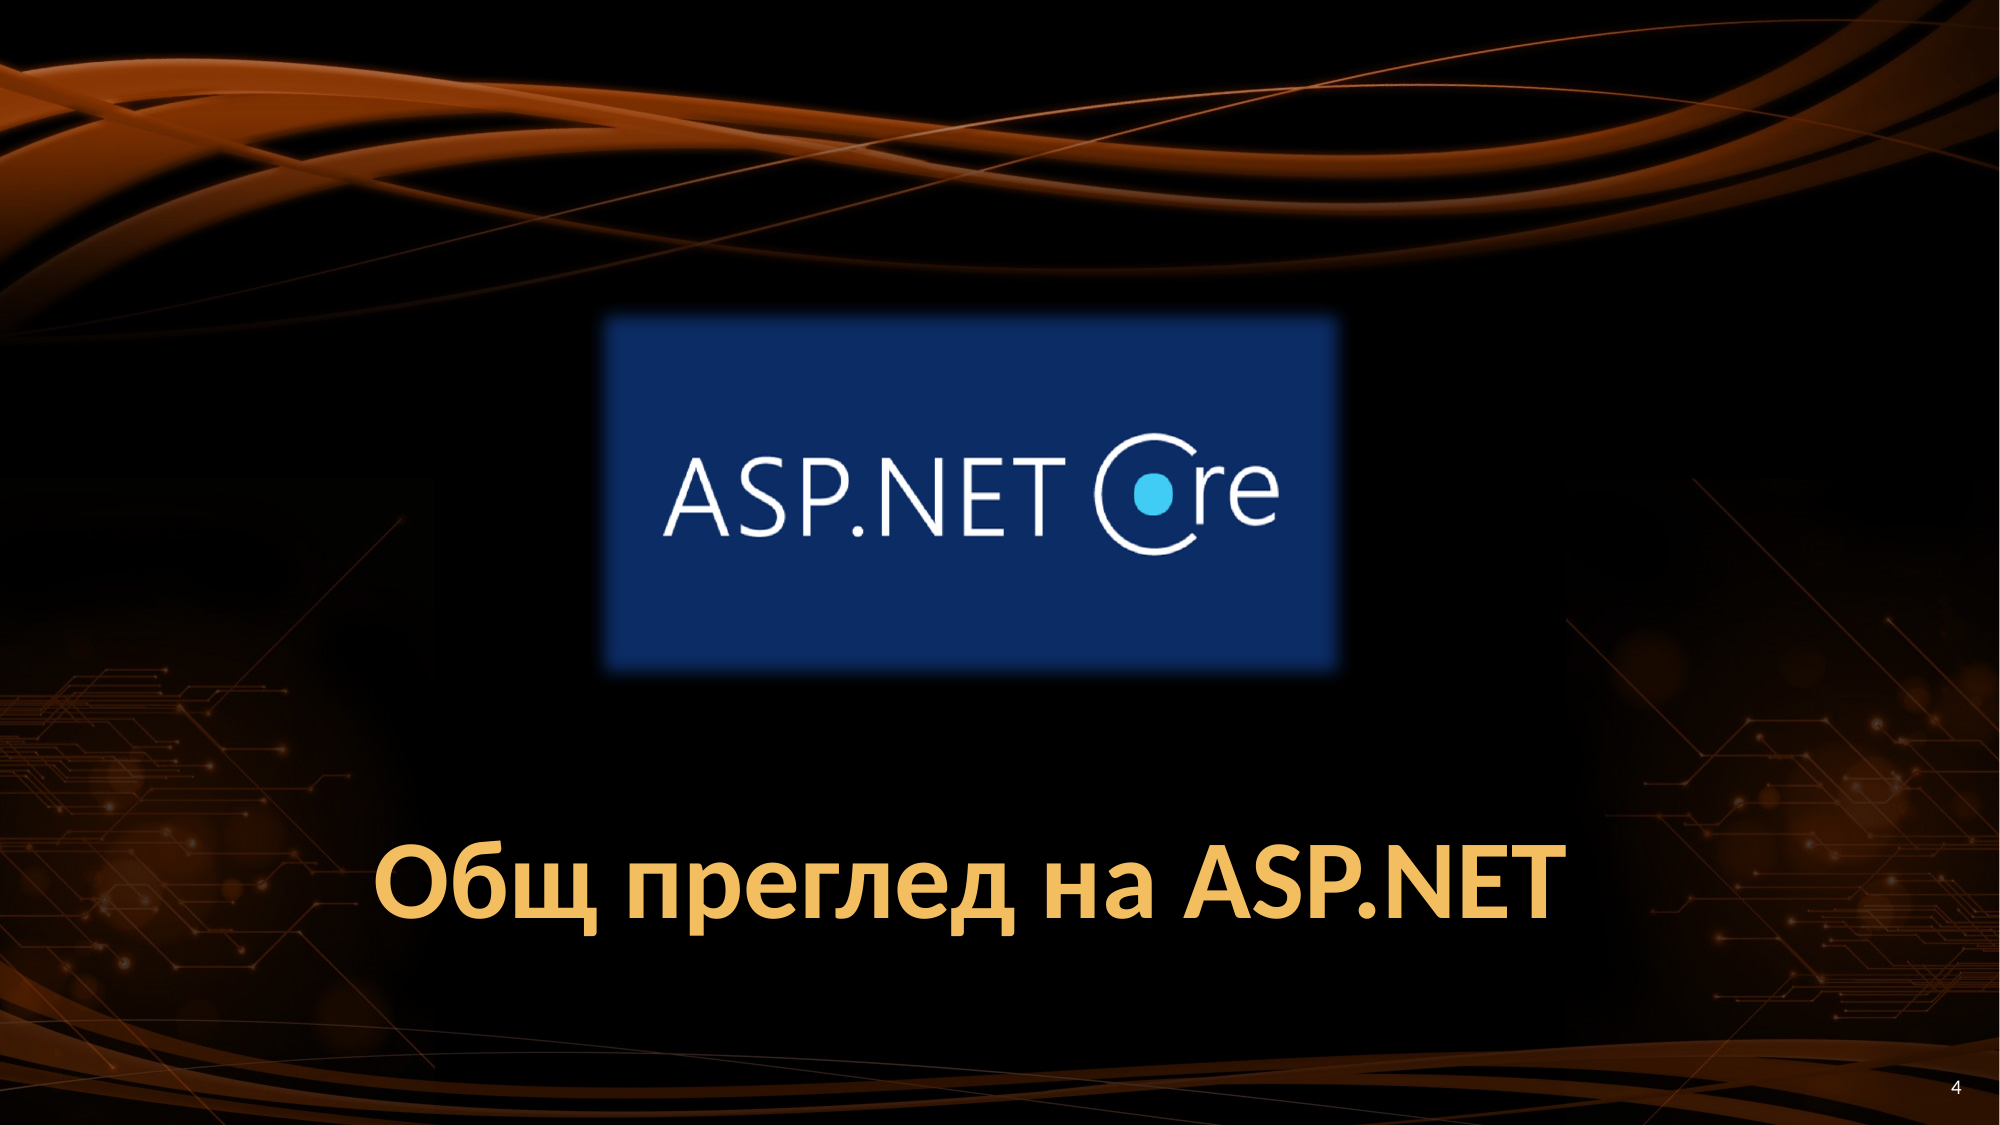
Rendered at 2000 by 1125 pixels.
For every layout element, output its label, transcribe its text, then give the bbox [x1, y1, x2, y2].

title Общ преглед на ASP.NET [237, 798, 1704, 948]
text_box 4 [1897, 1070, 1968, 1103]
picture [0, 0, 2000, 1125]
